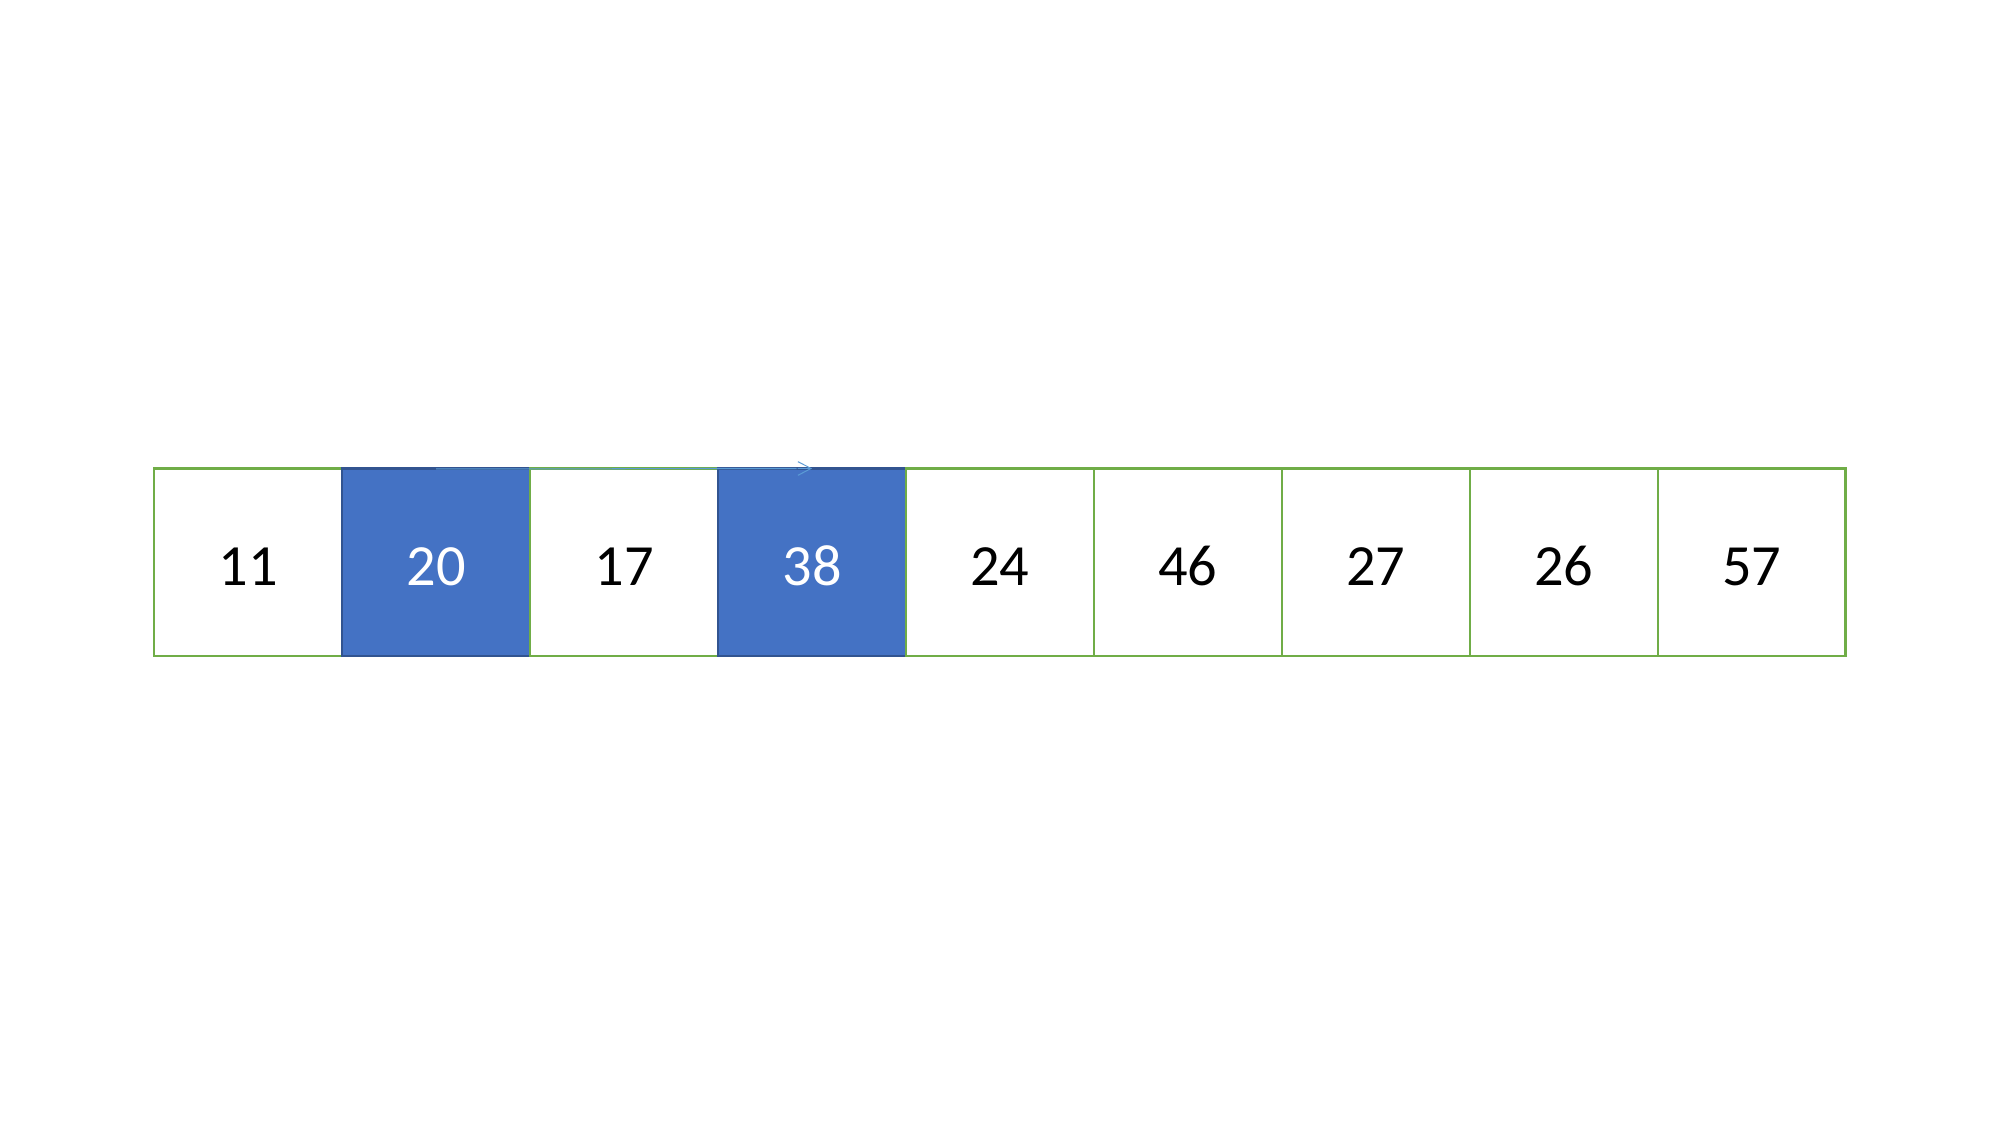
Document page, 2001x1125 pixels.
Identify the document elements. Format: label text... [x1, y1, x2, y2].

text_box 17 [529, 470, 623, 657]
text_box 46 [1093, 467, 1281, 657]
text_box 26 [1469, 467, 1657, 657]
text_box 11 [153, 467, 341, 657]
text_box 20 [341, 467, 529, 657]
text_box 38 [717, 467, 905, 657]
text_box 24 [905, 467, 1093, 657]
text_box 57 [1657, 467, 1847, 657]
text_box 27 [1281, 467, 1469, 657]
text_box 17 [625, 470, 717, 657]
